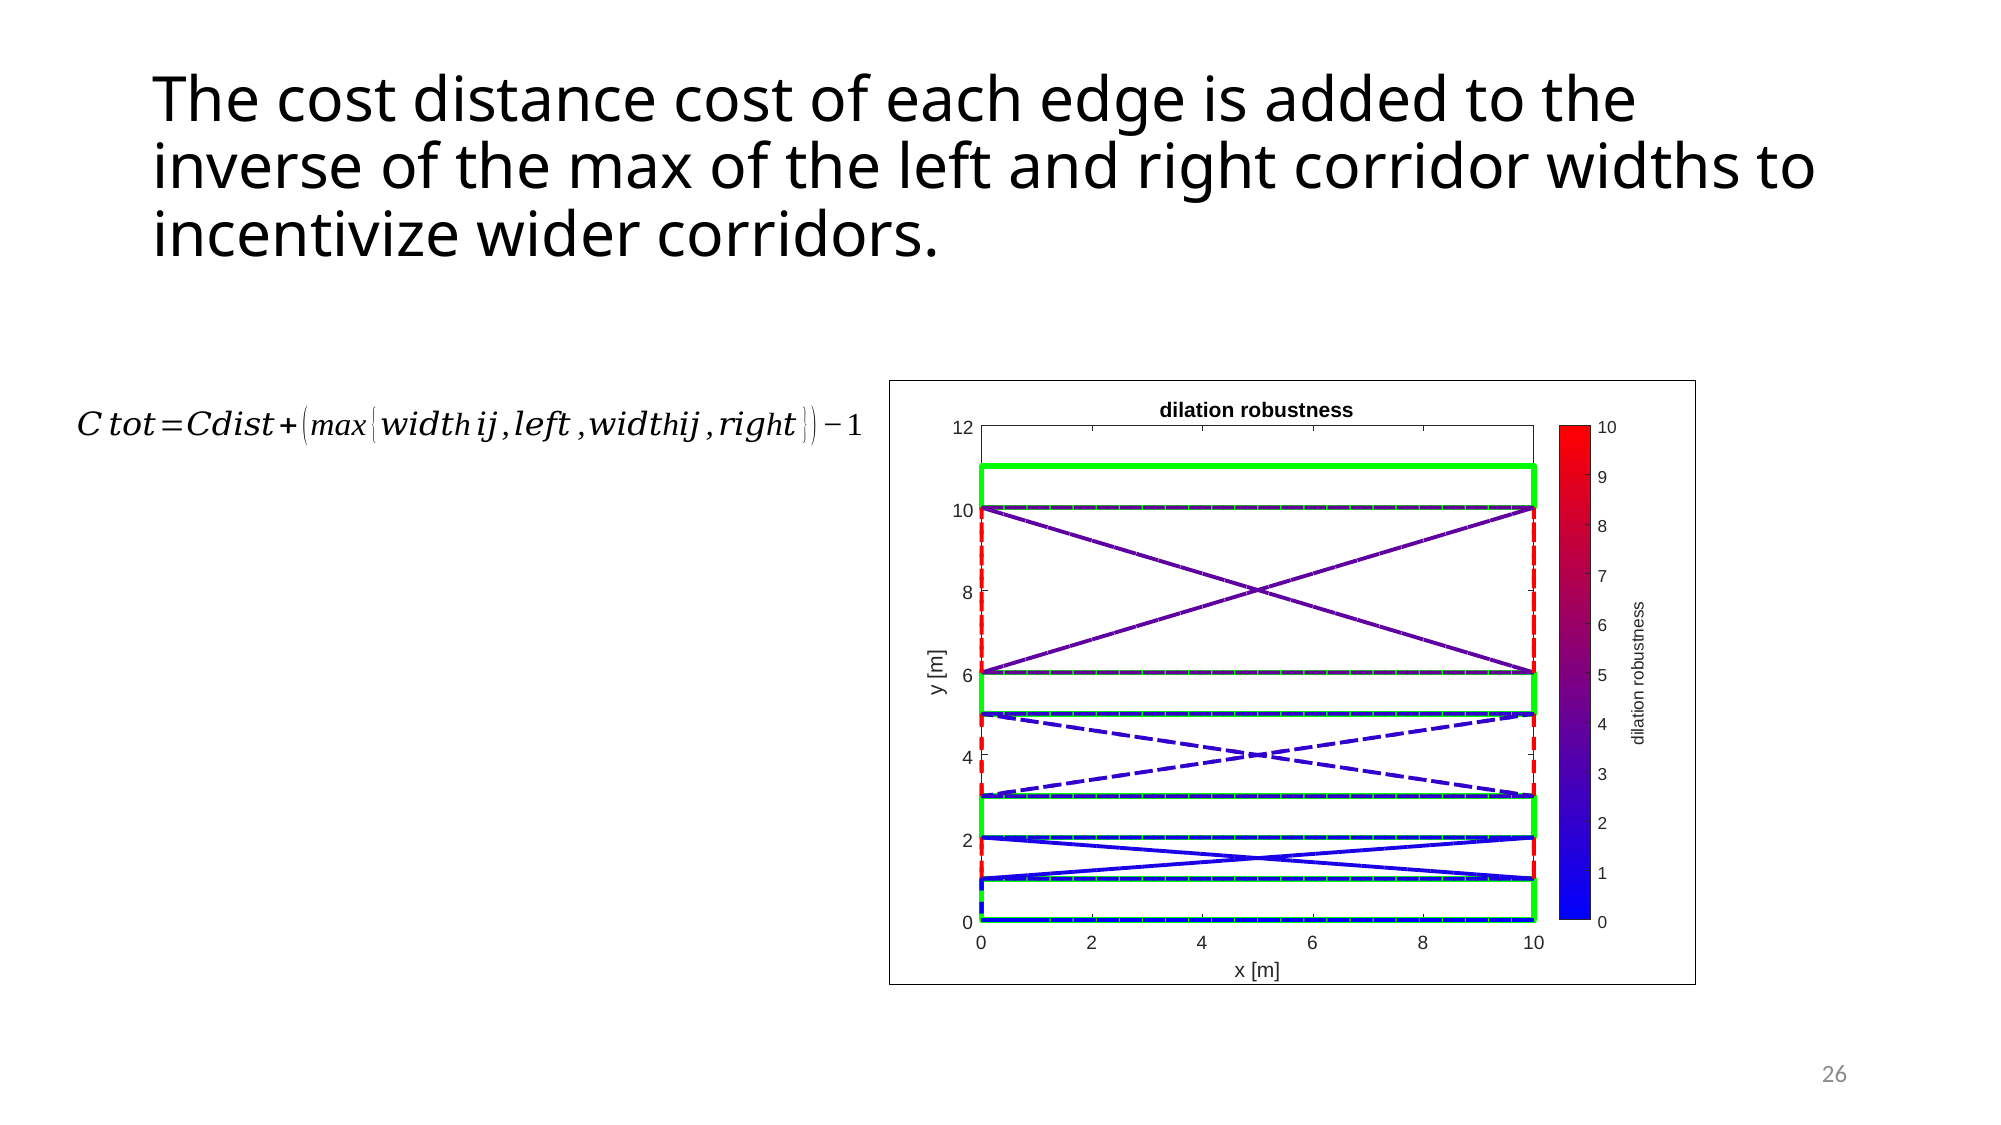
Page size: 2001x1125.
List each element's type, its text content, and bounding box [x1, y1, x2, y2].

picture [889, 380, 1696, 985]
title The cost distance cost of each edge is added to the inverse of the max of the left and right corridor widths to incentivize wider corridors. [137, 59, 1863, 278]
slide_number 26 [1412, 1042, 1863, 1103]
